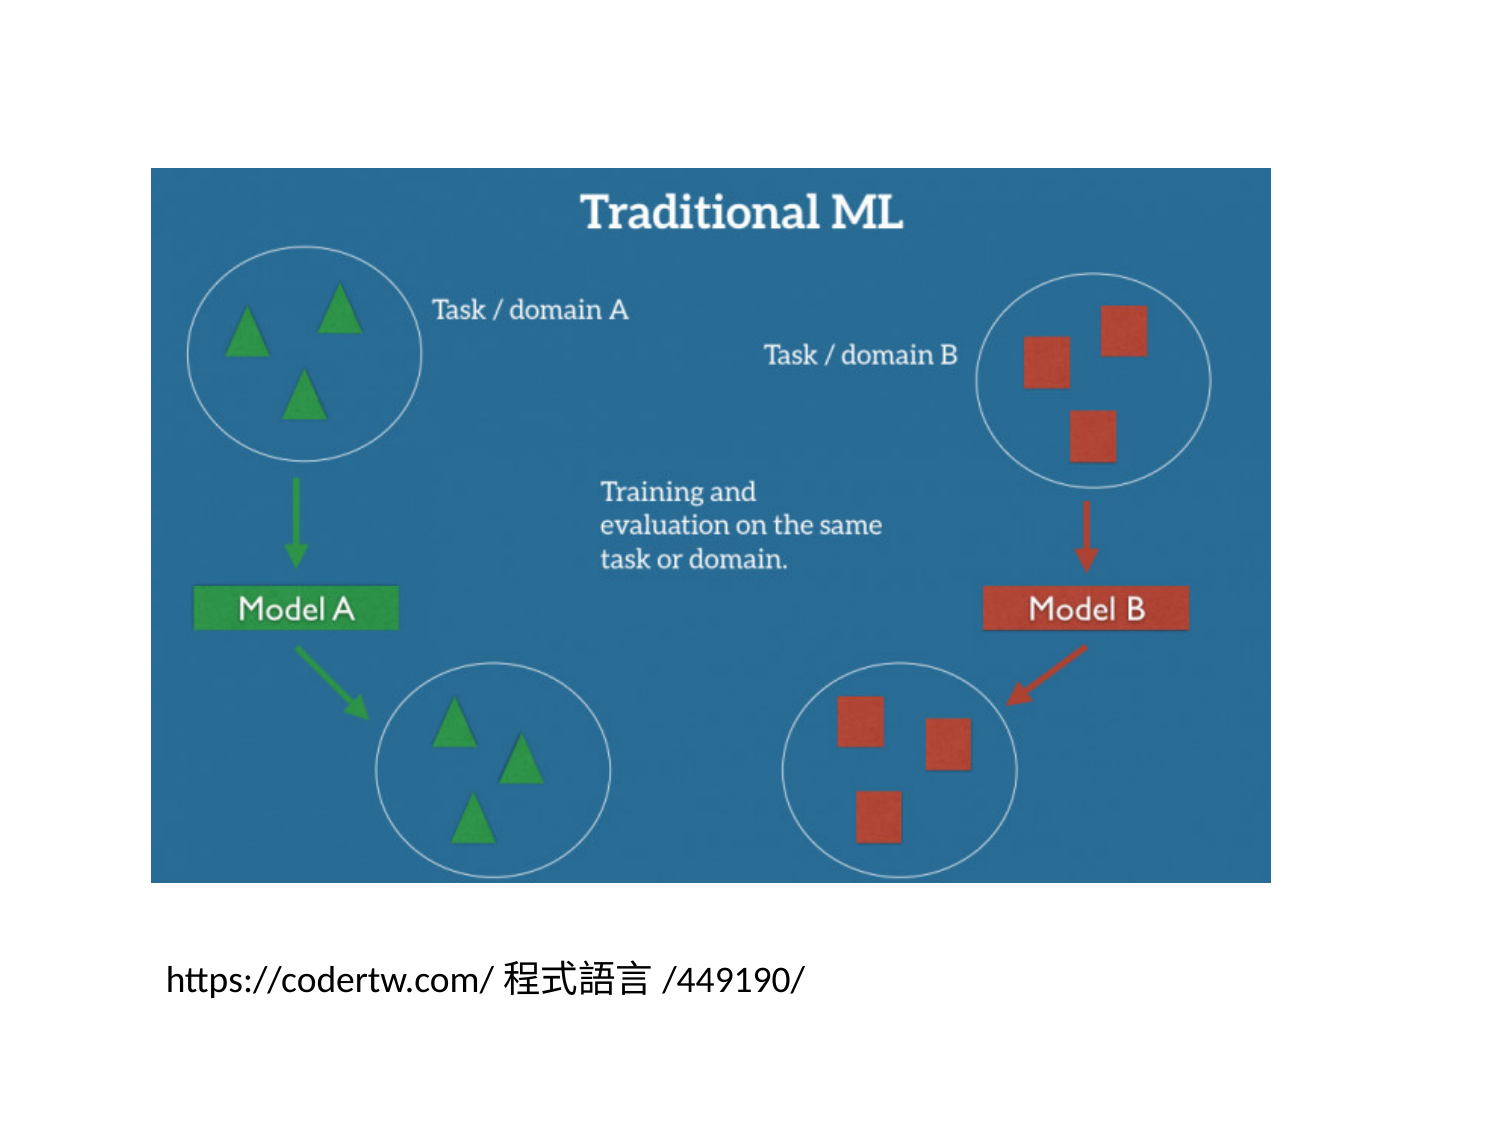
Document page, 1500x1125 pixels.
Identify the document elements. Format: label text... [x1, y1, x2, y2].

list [150, 168, 1271, 883]
text_box https://codertw.com/程式語言/449190/ [151, 947, 901, 1008]
